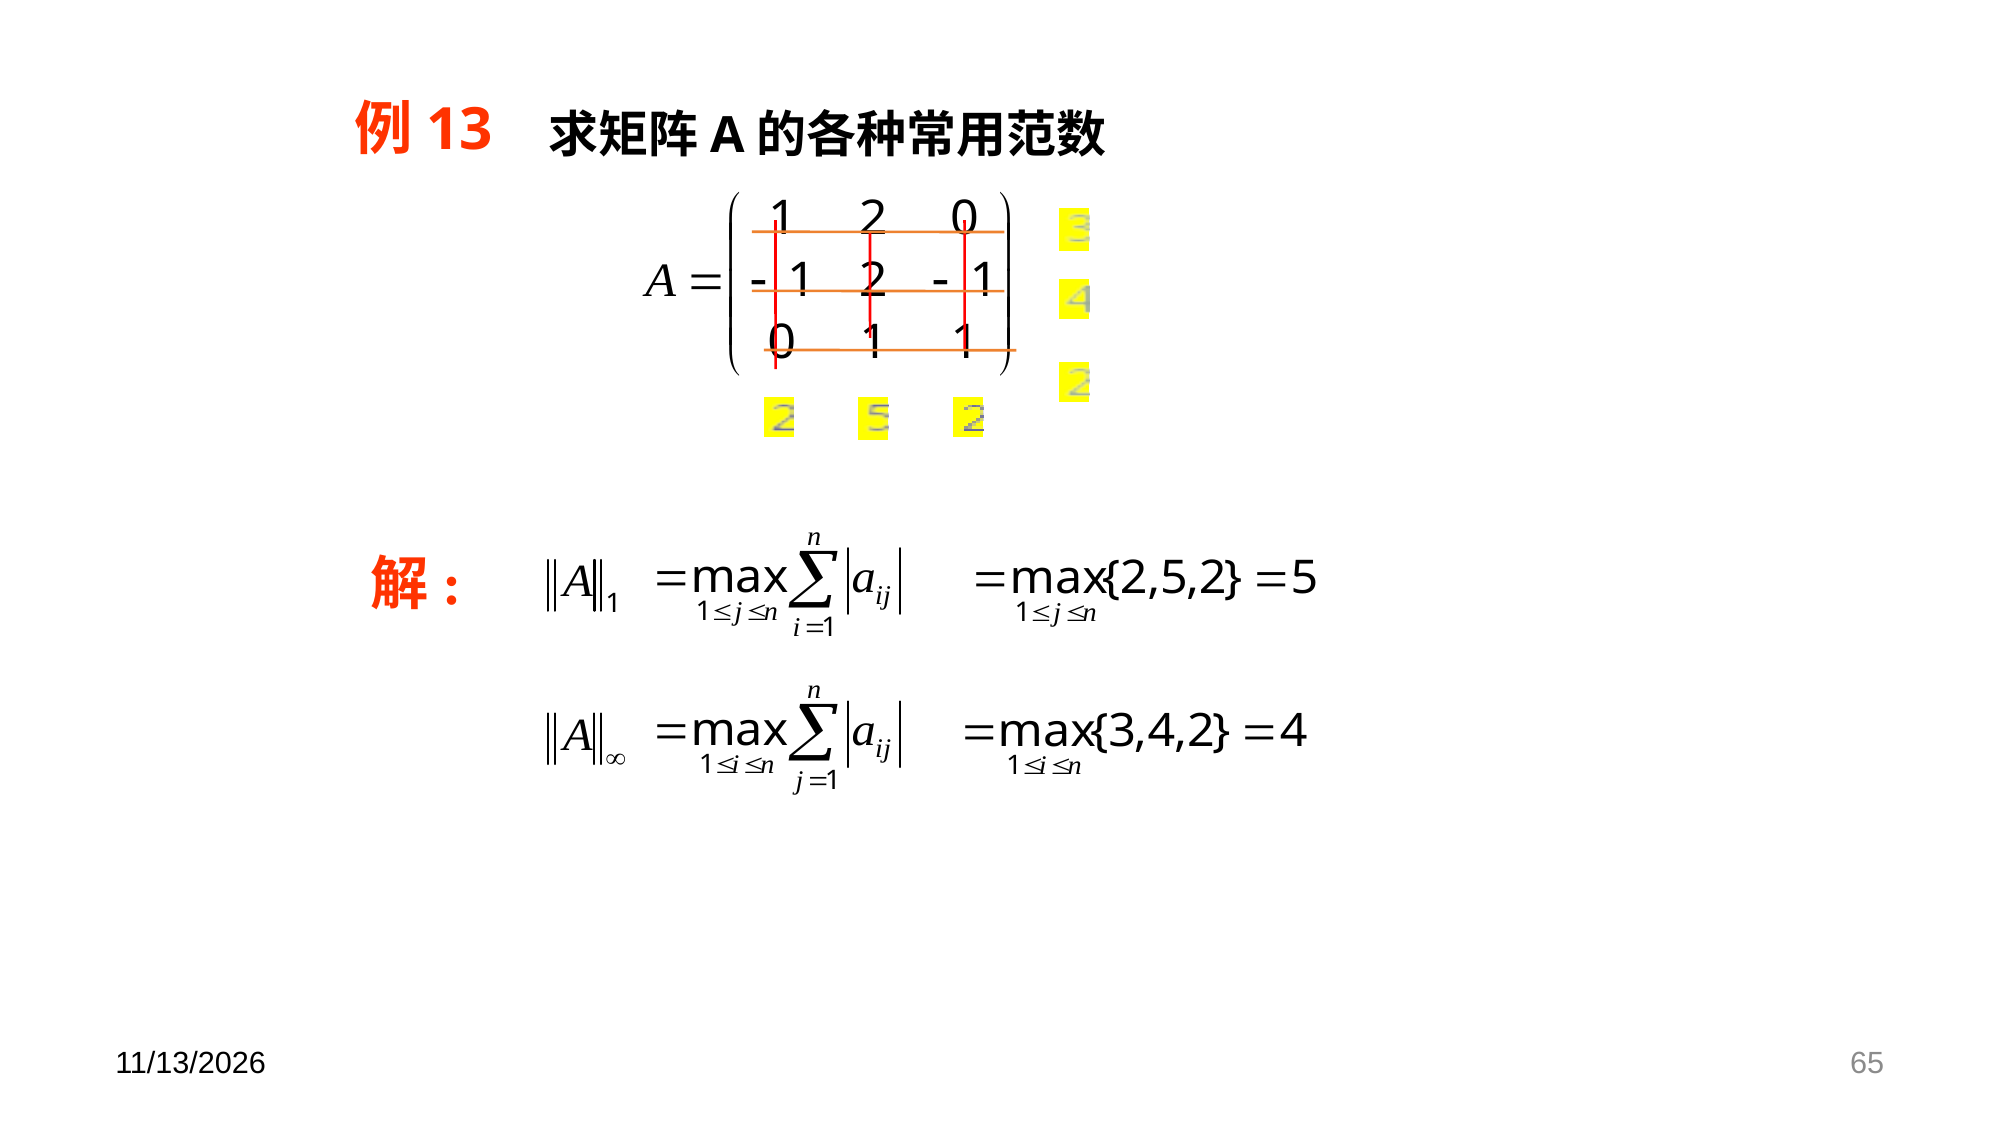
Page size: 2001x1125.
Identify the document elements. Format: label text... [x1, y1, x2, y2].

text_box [538, 703, 637, 778]
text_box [1058, 361, 1090, 403]
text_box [952, 396, 984, 438]
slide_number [100, 1035, 544, 1088]
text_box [538, 550, 629, 625]
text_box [644, 514, 913, 648]
text_box 解: [355, 538, 477, 624]
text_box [857, 396, 889, 441]
text_box 求矩阵A的各种常用范数 [533, 94, 1122, 170]
text_box 例13 [339, 83, 508, 169]
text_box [1058, 207, 1090, 252]
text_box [644, 668, 913, 805]
slide_number 65 [1456, 1035, 1900, 1088]
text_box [633, 184, 1025, 385]
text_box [964, 550, 1325, 637]
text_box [763, 396, 795, 438]
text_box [952, 703, 1313, 786]
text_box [1058, 278, 1090, 320]
